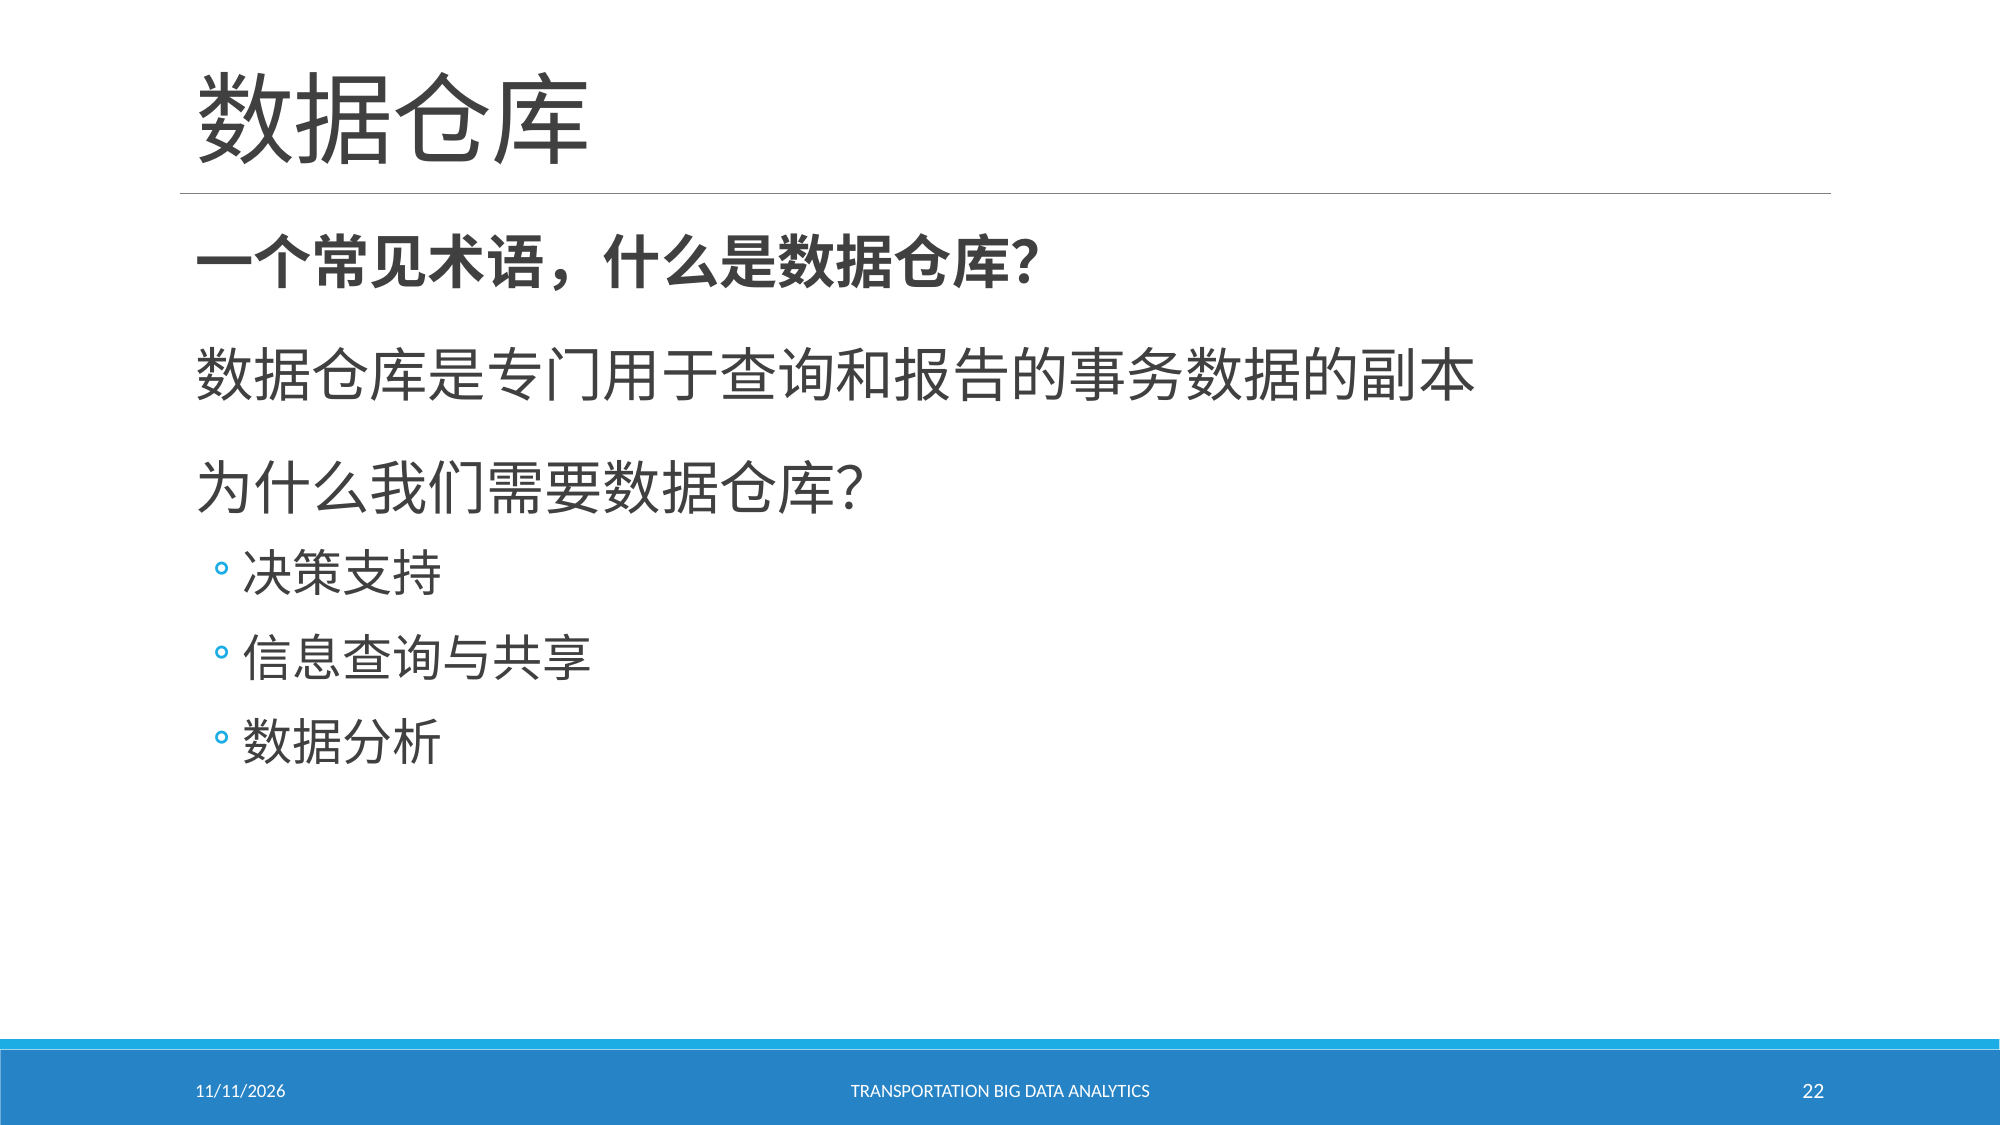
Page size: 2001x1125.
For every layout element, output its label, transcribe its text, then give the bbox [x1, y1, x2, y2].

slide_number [180, 1059, 586, 1120]
list 一个常见术语，什么是数据仓库？ 数据仓库是专门用于查询和报告的事务数据的副本 为什么我们需要数据仓库？ 决策支持 信息查询与共享 数据分析 [180, 203, 1830, 1034]
footer Transportation Big Data Analytics [604, 1059, 1396, 1120]
title 数据仓库 [180, 20, 1830, 185]
slide_number 22 [1624, 1059, 1840, 1120]
